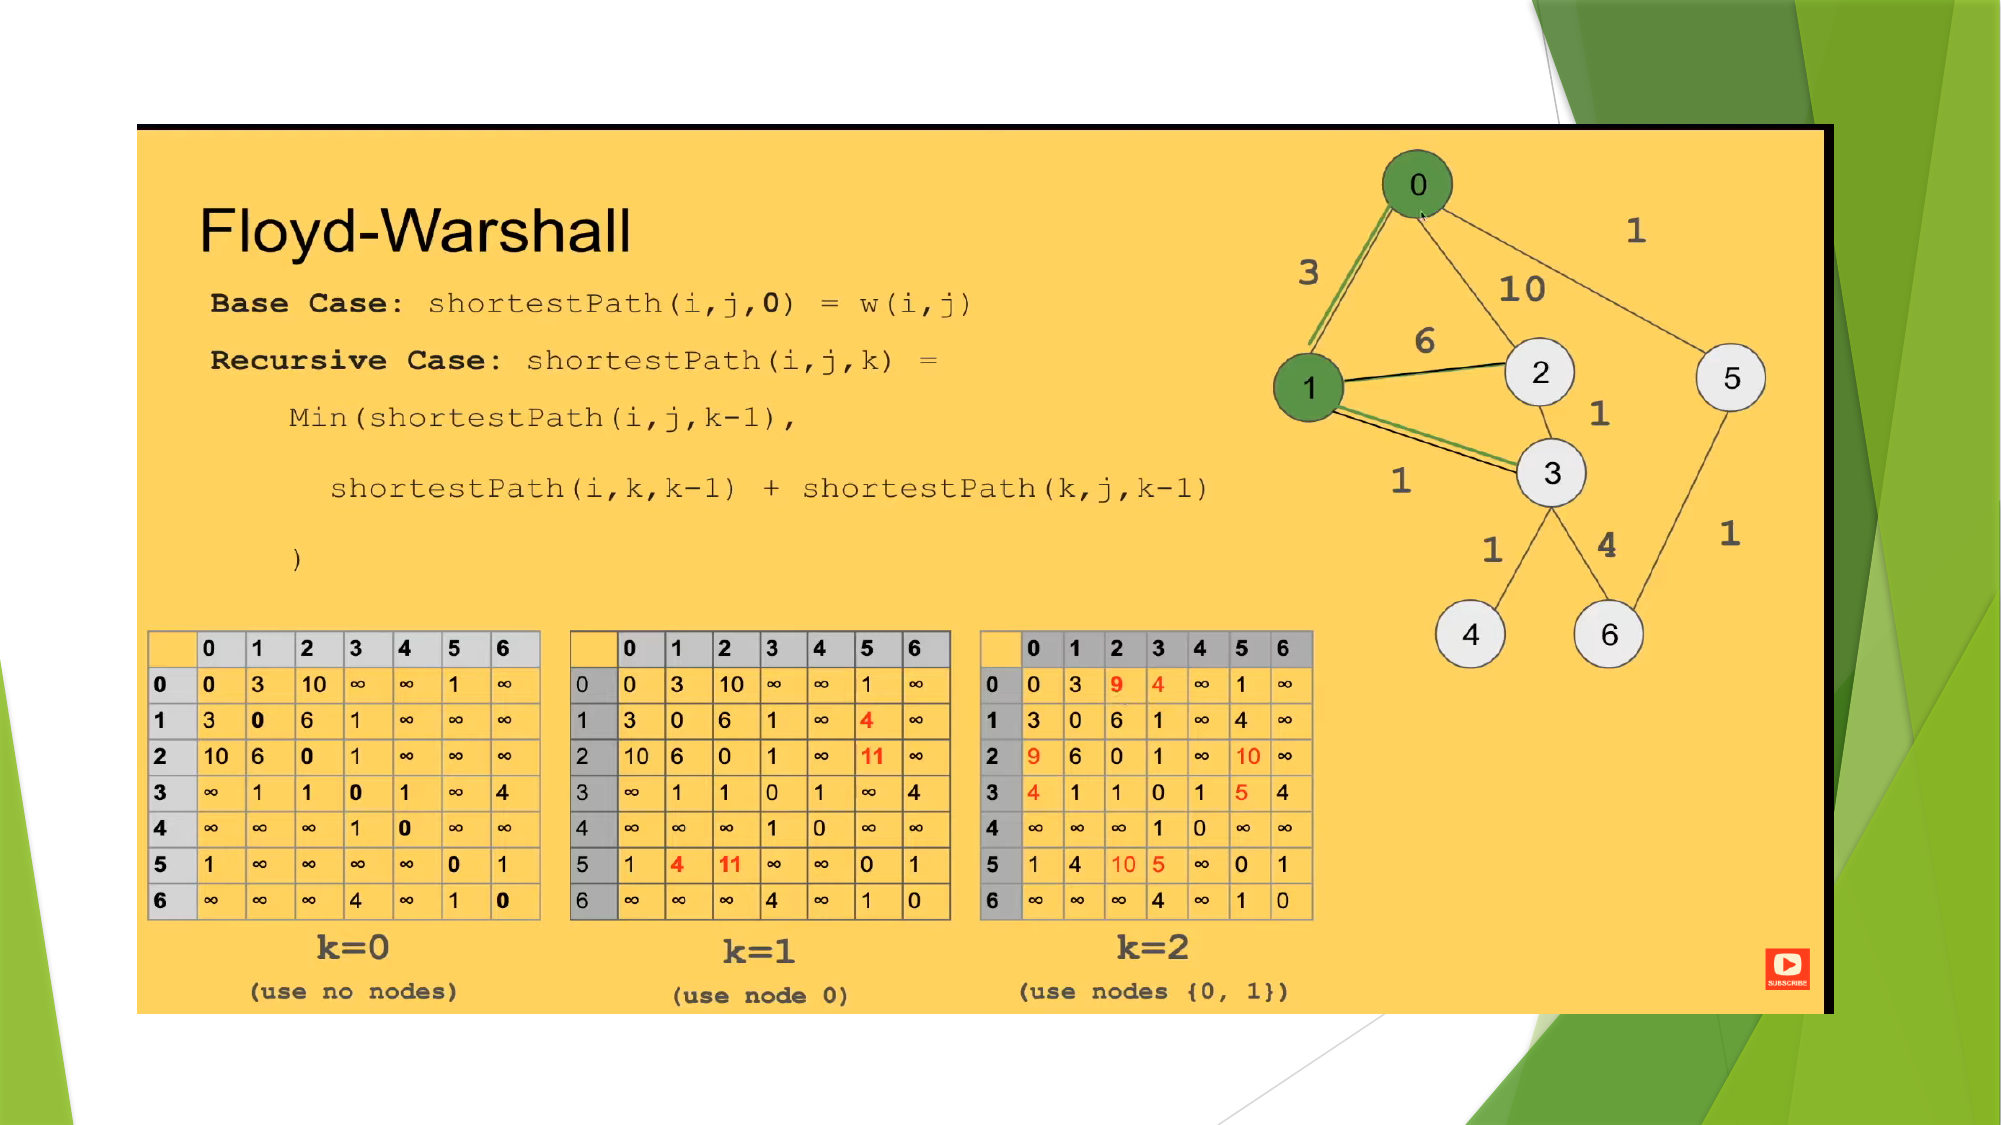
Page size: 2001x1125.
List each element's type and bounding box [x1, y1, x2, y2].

list [136, 123, 1835, 1014]
